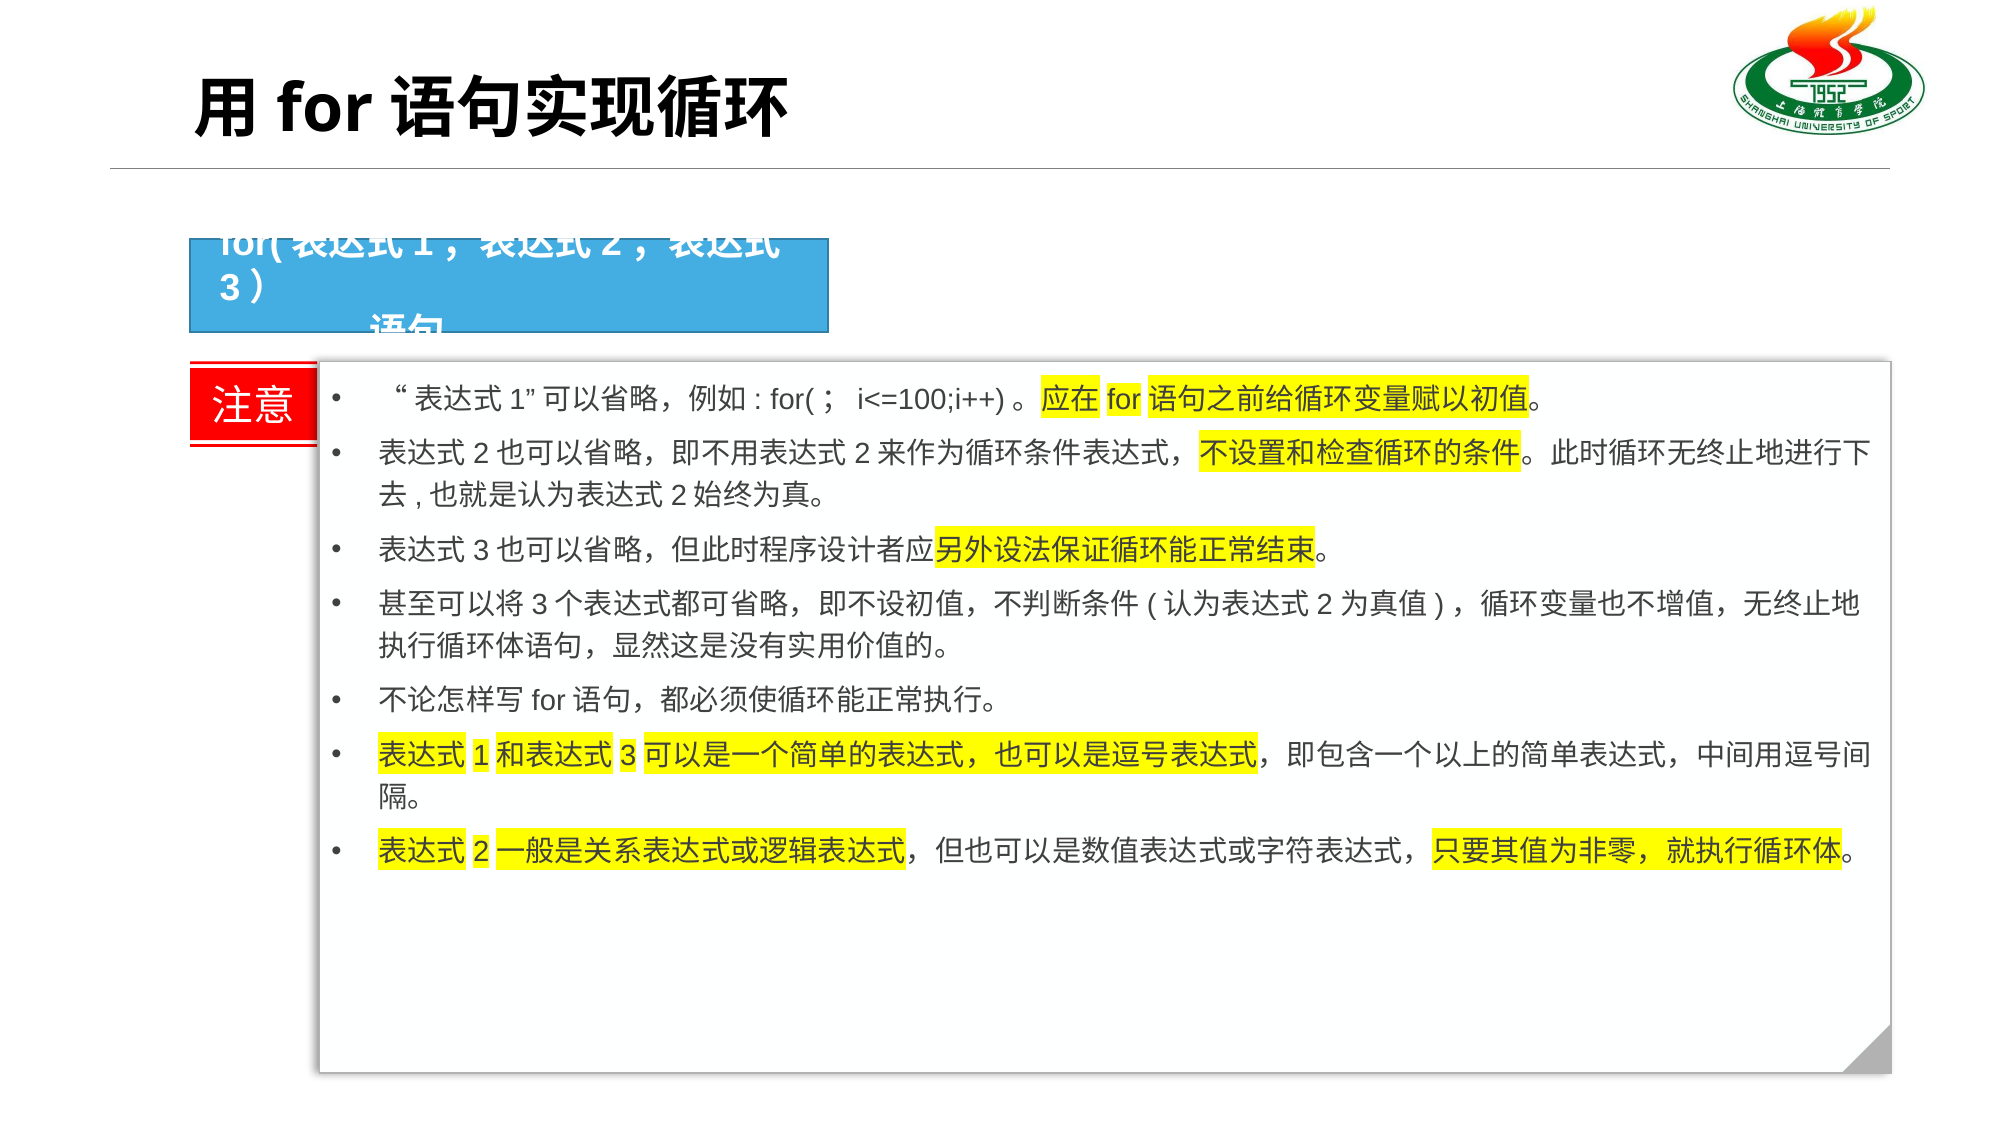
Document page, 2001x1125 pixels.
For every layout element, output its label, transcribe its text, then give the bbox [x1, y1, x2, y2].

picture [1730, 0, 1927, 135]
title 用for语句实现循环 [178, 60, 1151, 154]
text_box for(表达式1；表达式2；表达式3） 语句 [189, 238, 829, 333]
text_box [190, 361, 1892, 1073]
